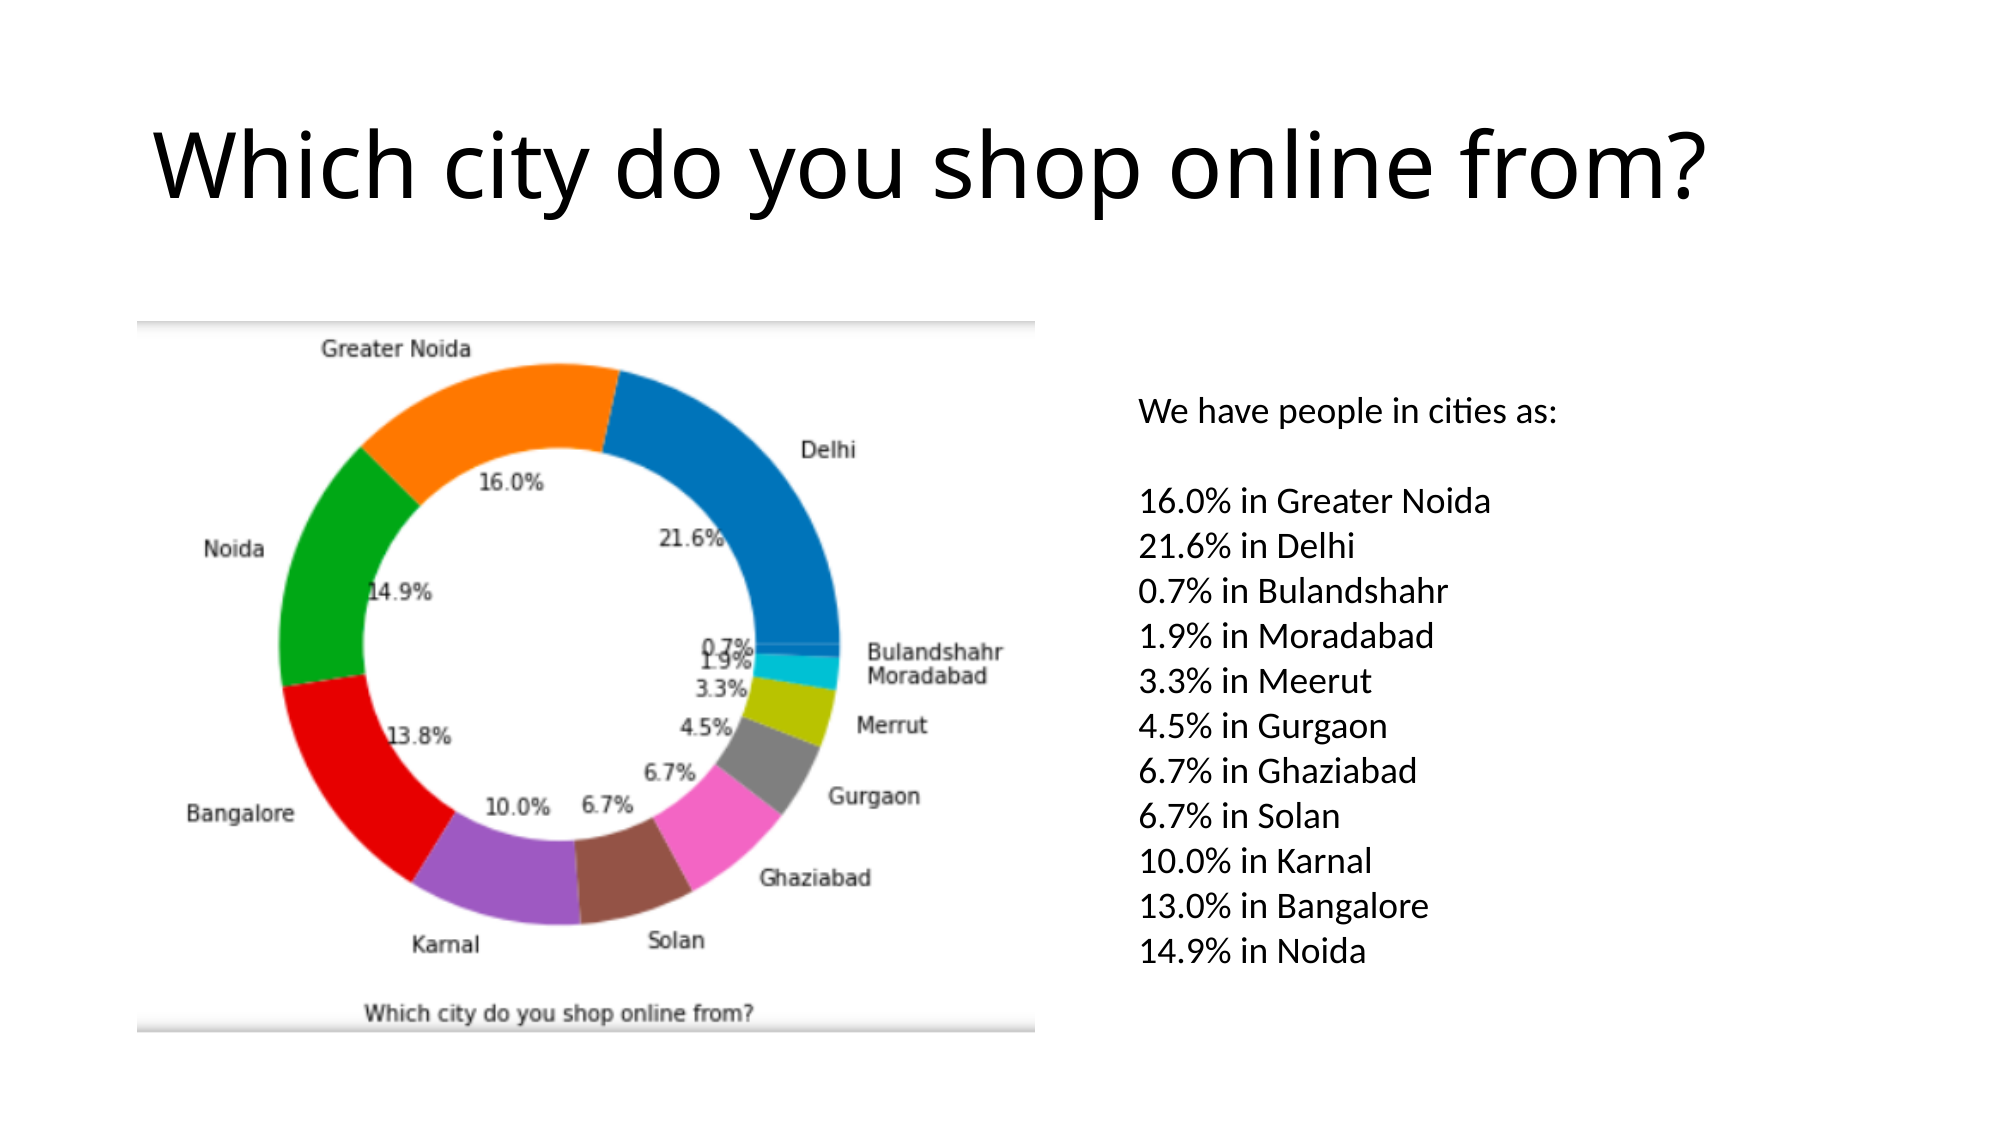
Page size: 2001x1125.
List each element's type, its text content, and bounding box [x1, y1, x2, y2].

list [137, 321, 1035, 1036]
text_box We have people in cities as: 16.0% in Greater Noida 21.6% in Delhi 0.7% in Bulandshahr 1.9% in Moradabad 3.3% in Meerut 4.5% in Gurgaon 6.7% in Ghaziabad 6.7% in Solan 10.0% in Karnal 13.0% in Bangalore 14.9% in Noida [1123, 379, 1863, 979]
title Which city do you shop online from? [137, 59, 1863, 278]
